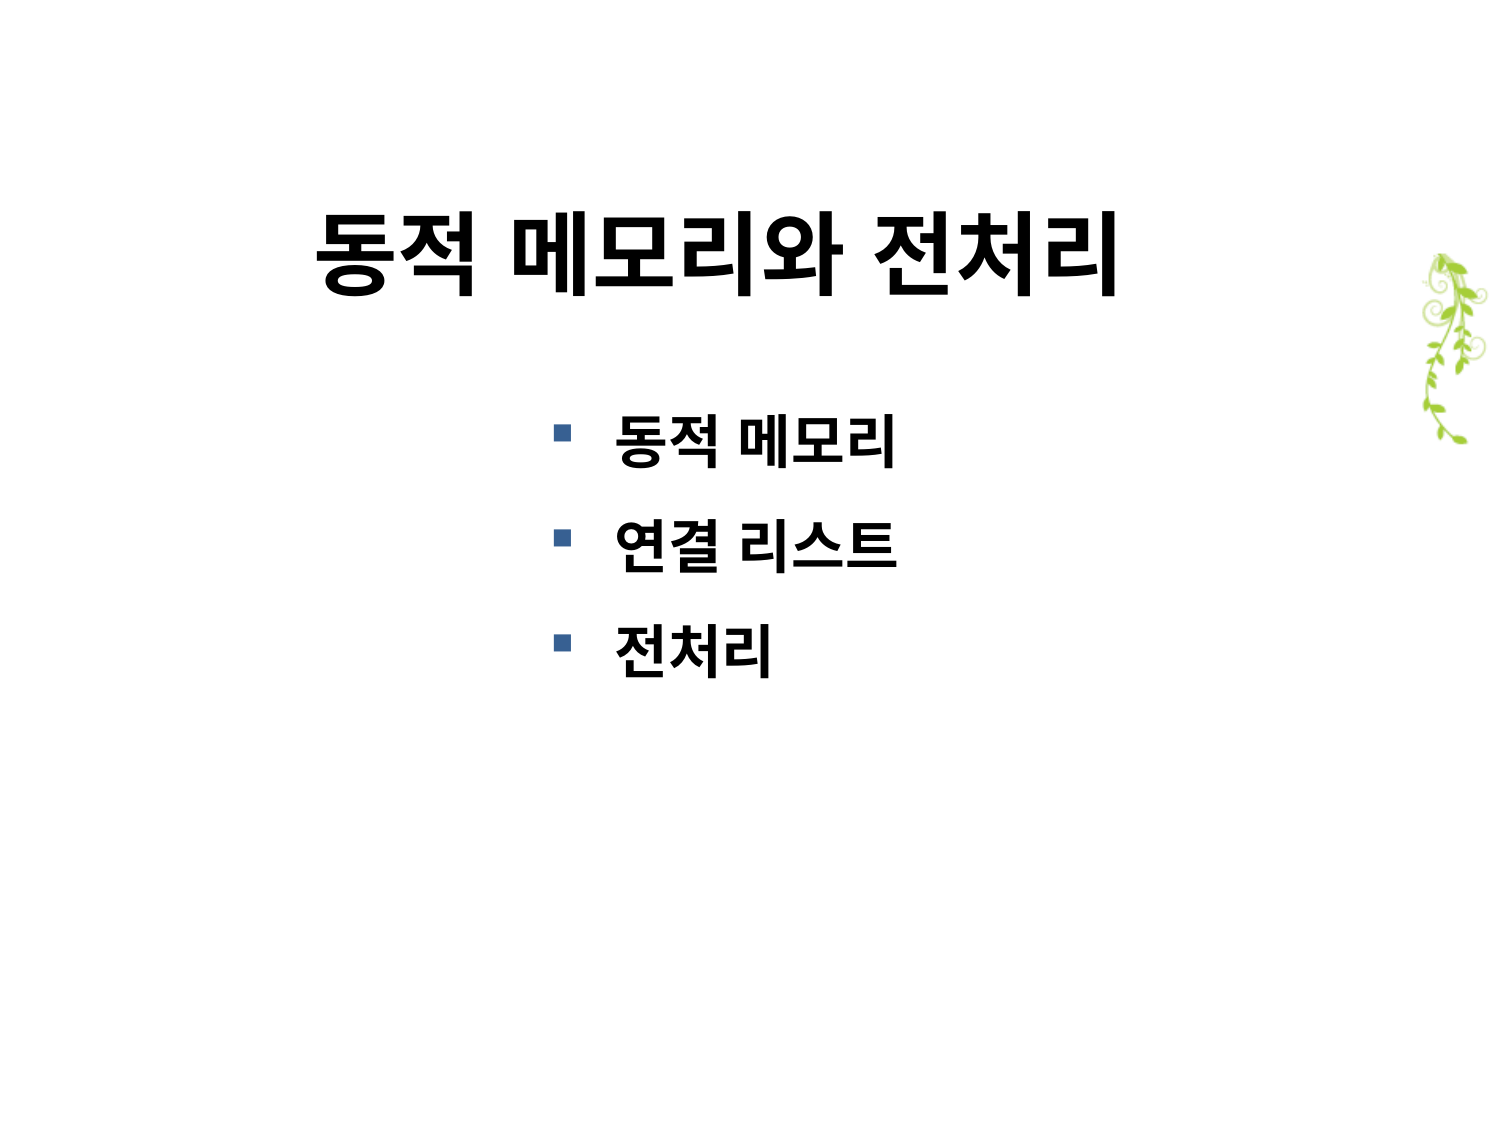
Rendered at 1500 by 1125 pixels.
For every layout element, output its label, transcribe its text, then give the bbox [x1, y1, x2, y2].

picture [1410, 246, 1500, 457]
title 동적 메모리와 전처리 [82, 140, 1357, 365]
text_box 동적 메모리 연결 리스트 전처리 [534, 363, 914, 693]
